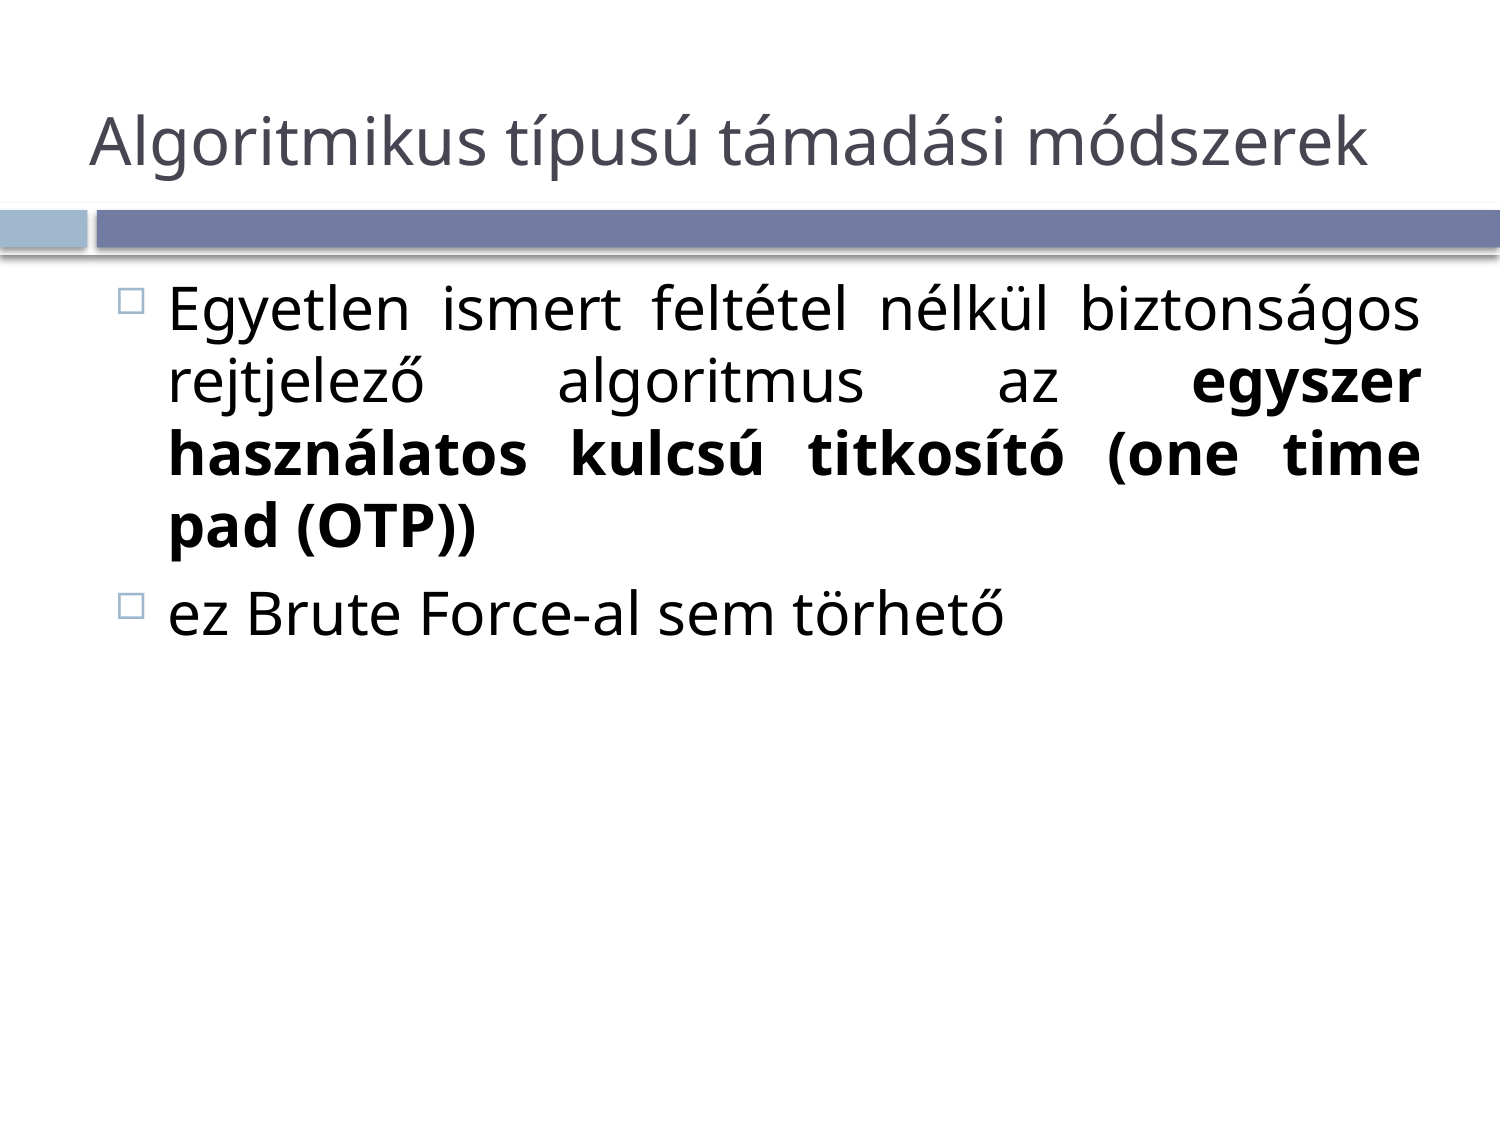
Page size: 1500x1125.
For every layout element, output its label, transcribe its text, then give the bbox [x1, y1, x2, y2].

title Algoritmikus típusú támadási módszerek [75, 45, 1425, 233]
text_box Egyetlen ismert feltétel nélkül biztonságos rejtjelező algoritmus az egyszer használatos kulcsú titkosító (one time pad (OTP)) ez Brute Force-al sem törhető [100, 262, 1438, 1000]
